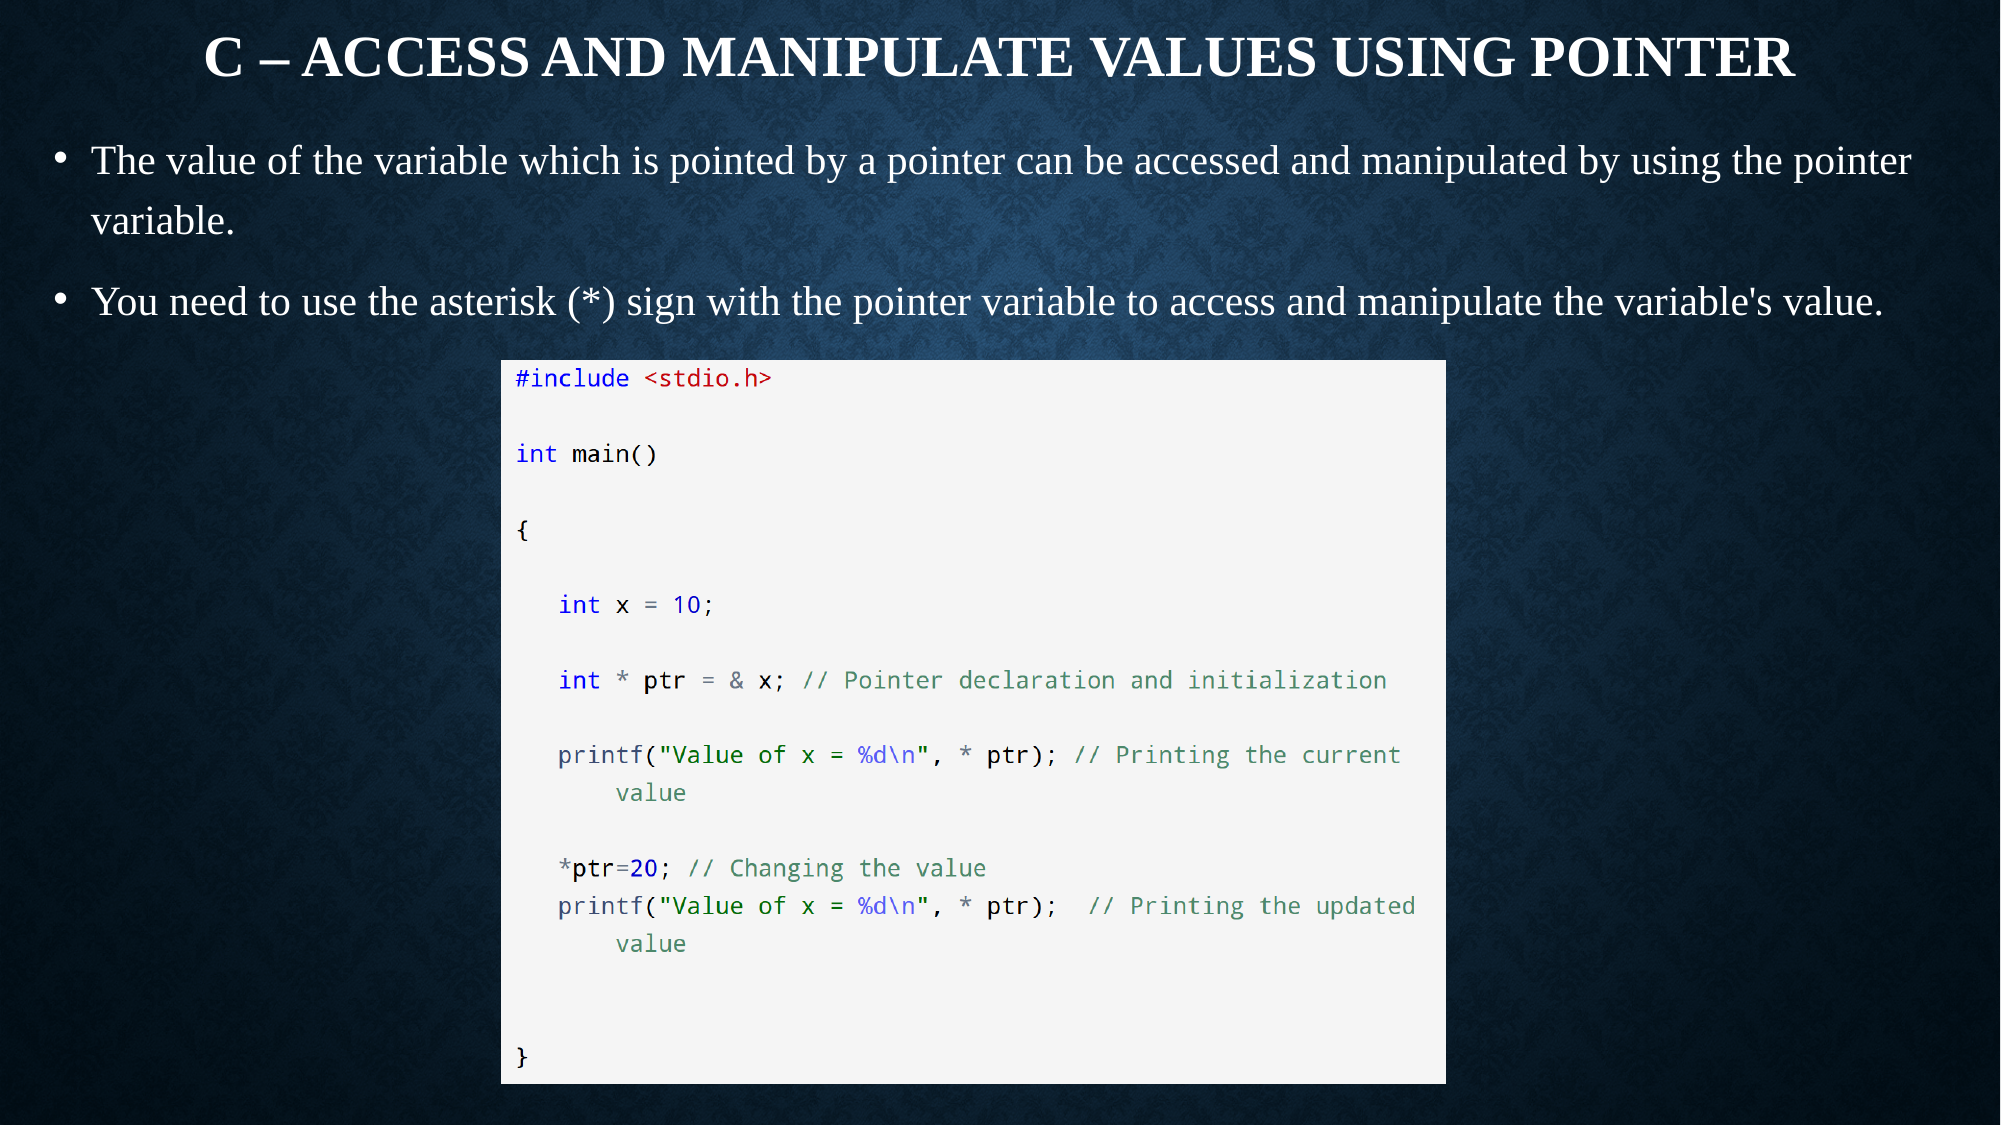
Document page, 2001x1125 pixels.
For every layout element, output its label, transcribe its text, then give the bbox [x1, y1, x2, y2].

picture [501, 359, 1446, 1085]
title C – Access and Manipulate Values using Pointer [99, 7, 1900, 109]
list The value of the variable which is pointed by a pointer can be accessed and manipulated by using the pointer variable. You need to use the asterisk (*) sign with the pointer variable to access and manipulate the variable's value. [33, 112, 2000, 1080]
